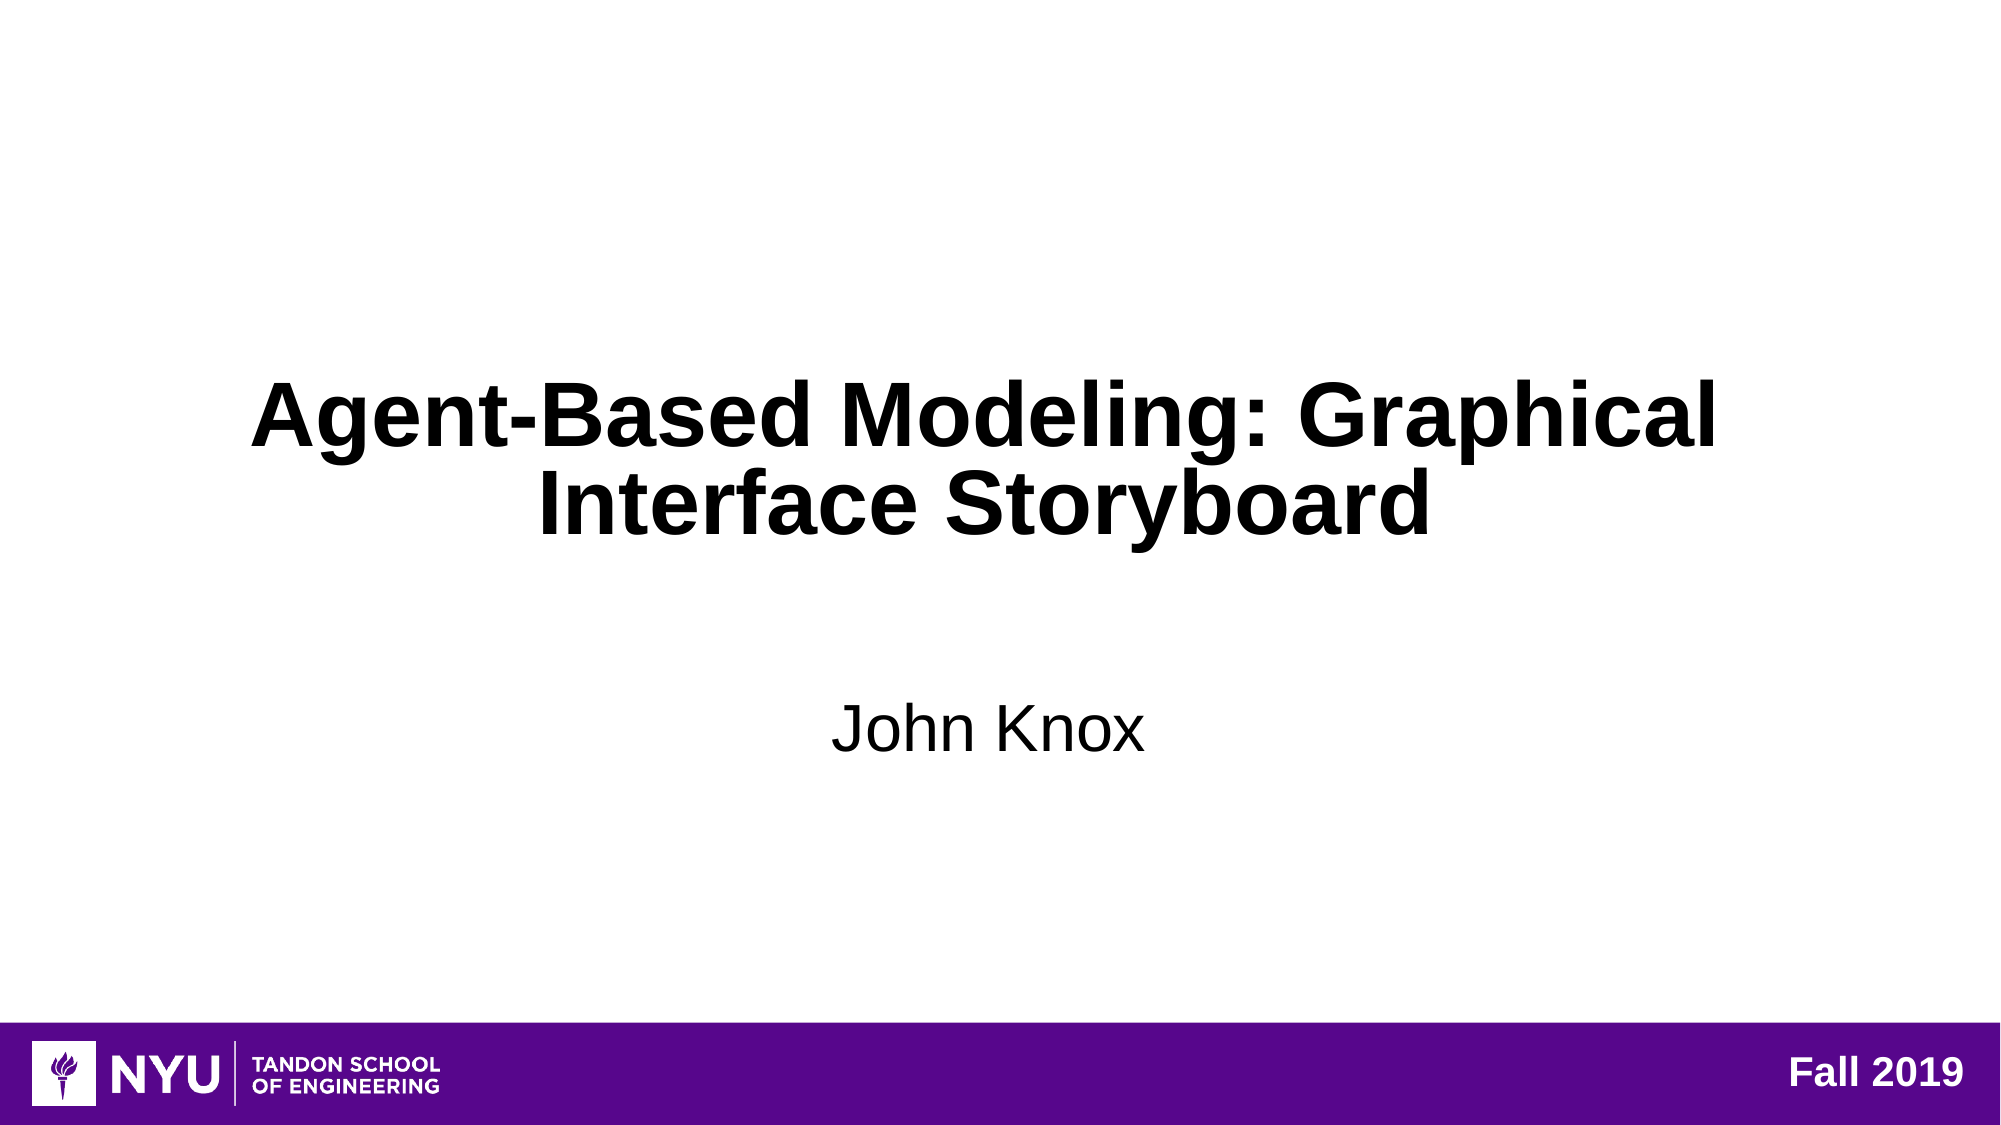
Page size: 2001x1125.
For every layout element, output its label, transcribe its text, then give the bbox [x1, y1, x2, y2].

text_box Fall 2019 [1507, 1037, 1980, 1103]
text_box John Knox [816, 677, 1162, 773]
picture [32, 1041, 440, 1106]
text_box Agent-Based Modeling: Graphical Interface Storyboard [104, 266, 1868, 663]
